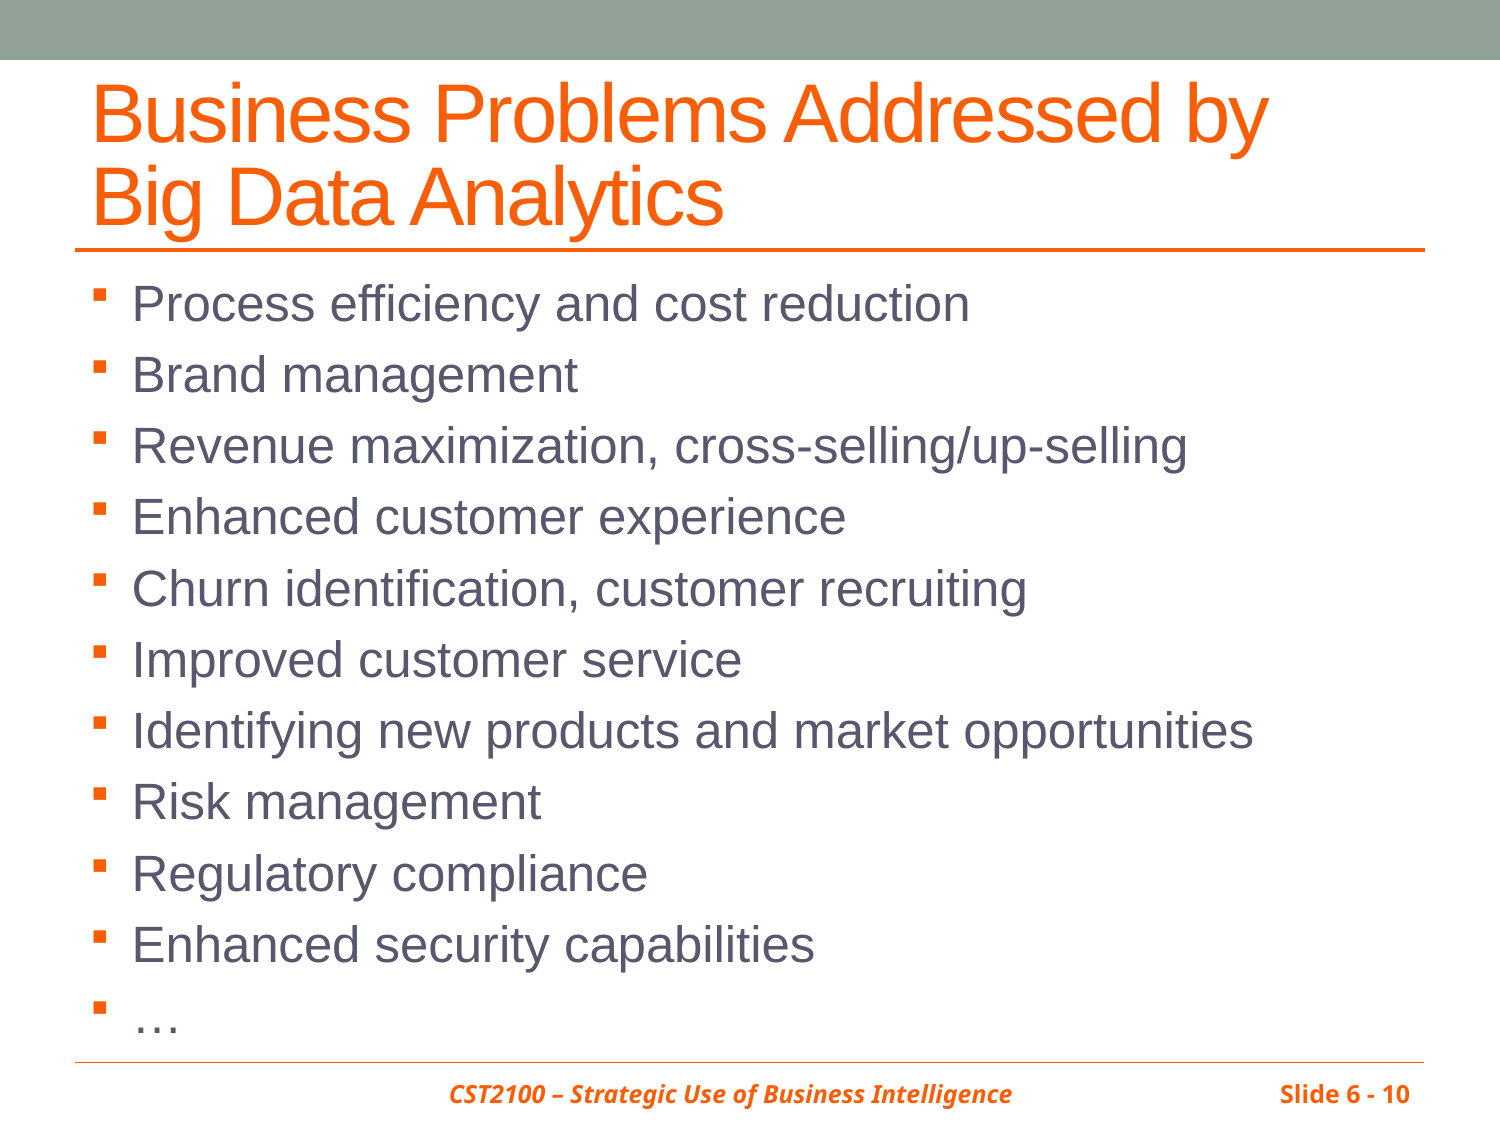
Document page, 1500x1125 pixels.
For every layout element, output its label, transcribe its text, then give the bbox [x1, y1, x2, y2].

list Process efficiency and cost reduction Brand management Revenue maximization, cross-selling/up-selling Enhanced customer experience Churn identification, customer recruiting Improved customer service Identifying new products and market opportunities Risk management Regulatory compliance Enhanced security capabilities … [75, 262, 1488, 1063]
title Business Problems Addressed by Big Data Analytics [75, 60, 1425, 250]
